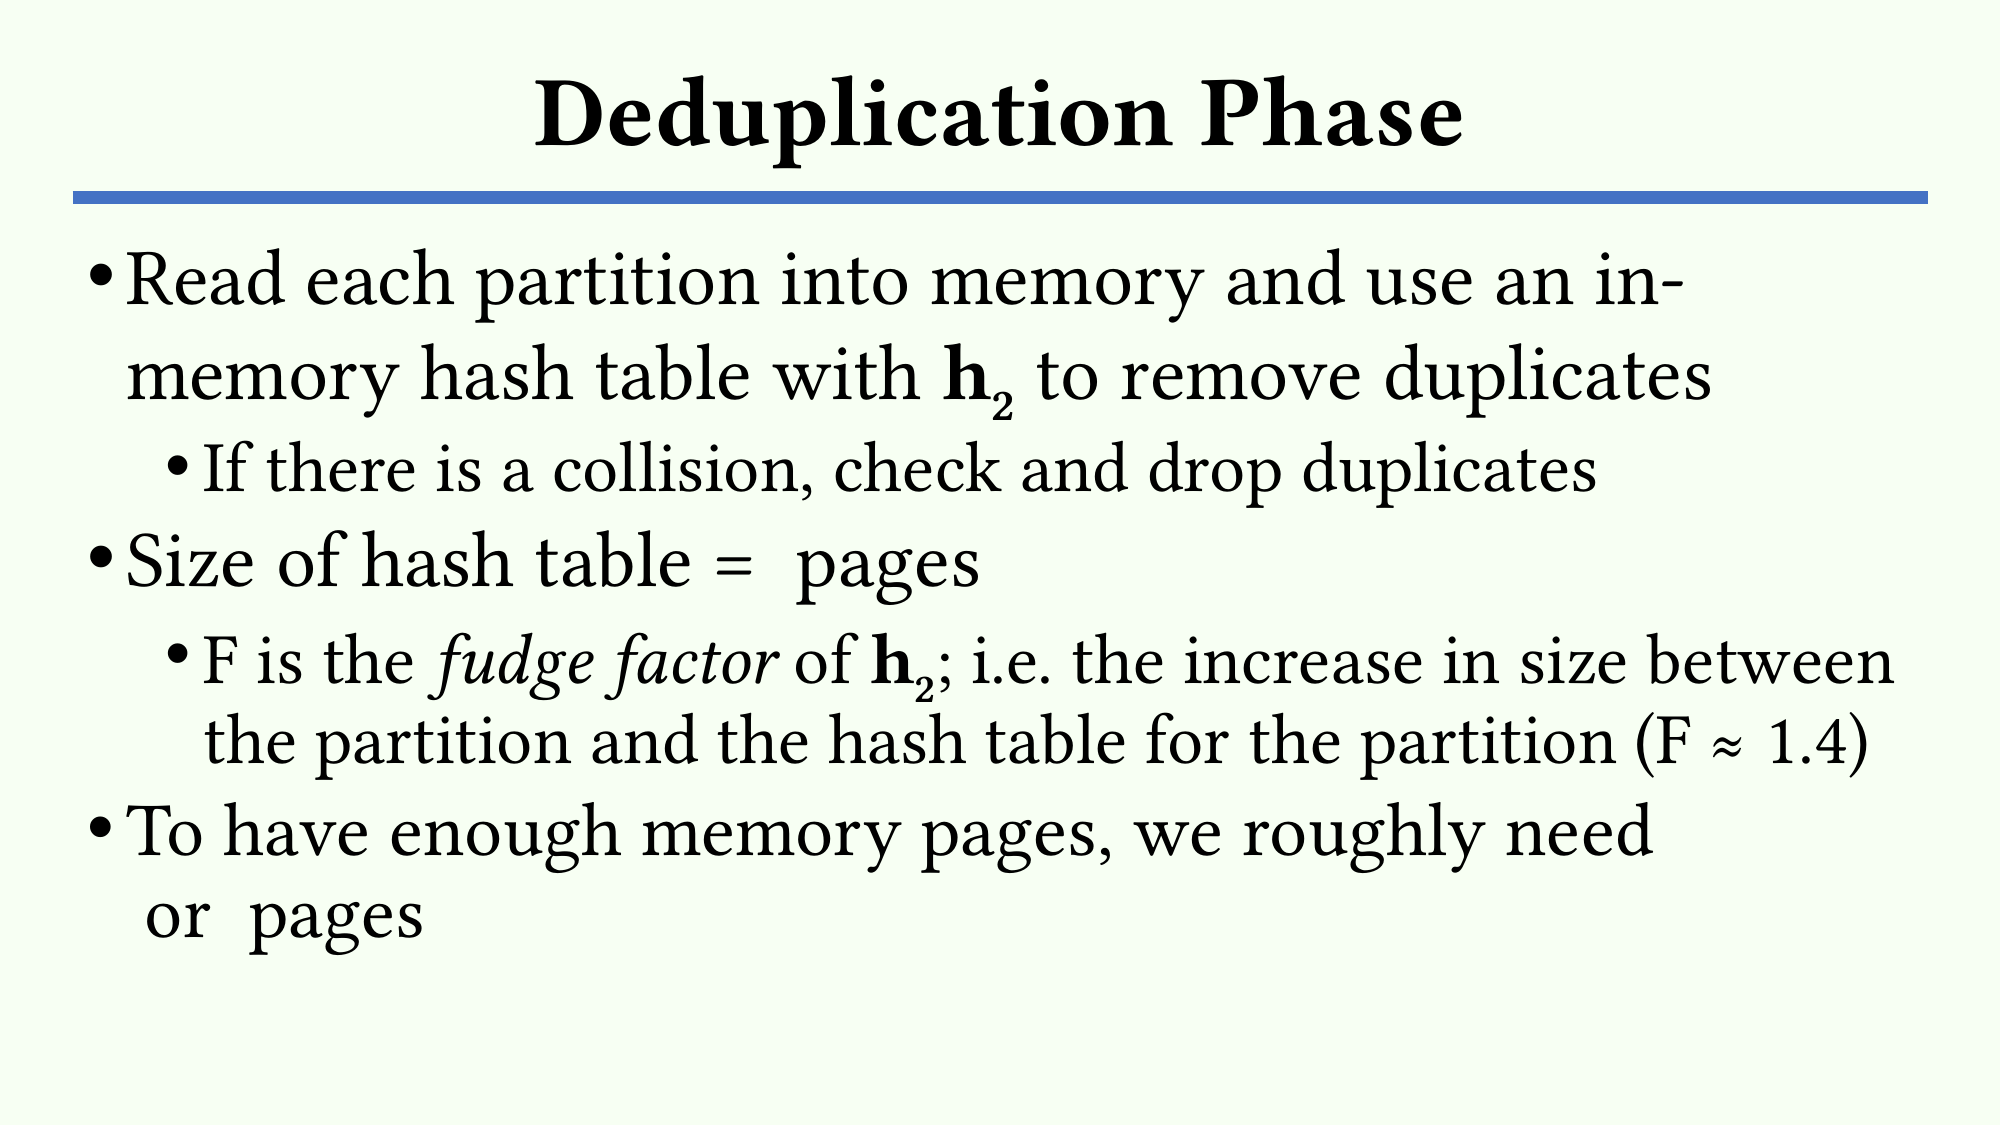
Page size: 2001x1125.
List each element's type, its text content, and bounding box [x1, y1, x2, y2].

title Deduplication Phase [72, 35, 1928, 191]
